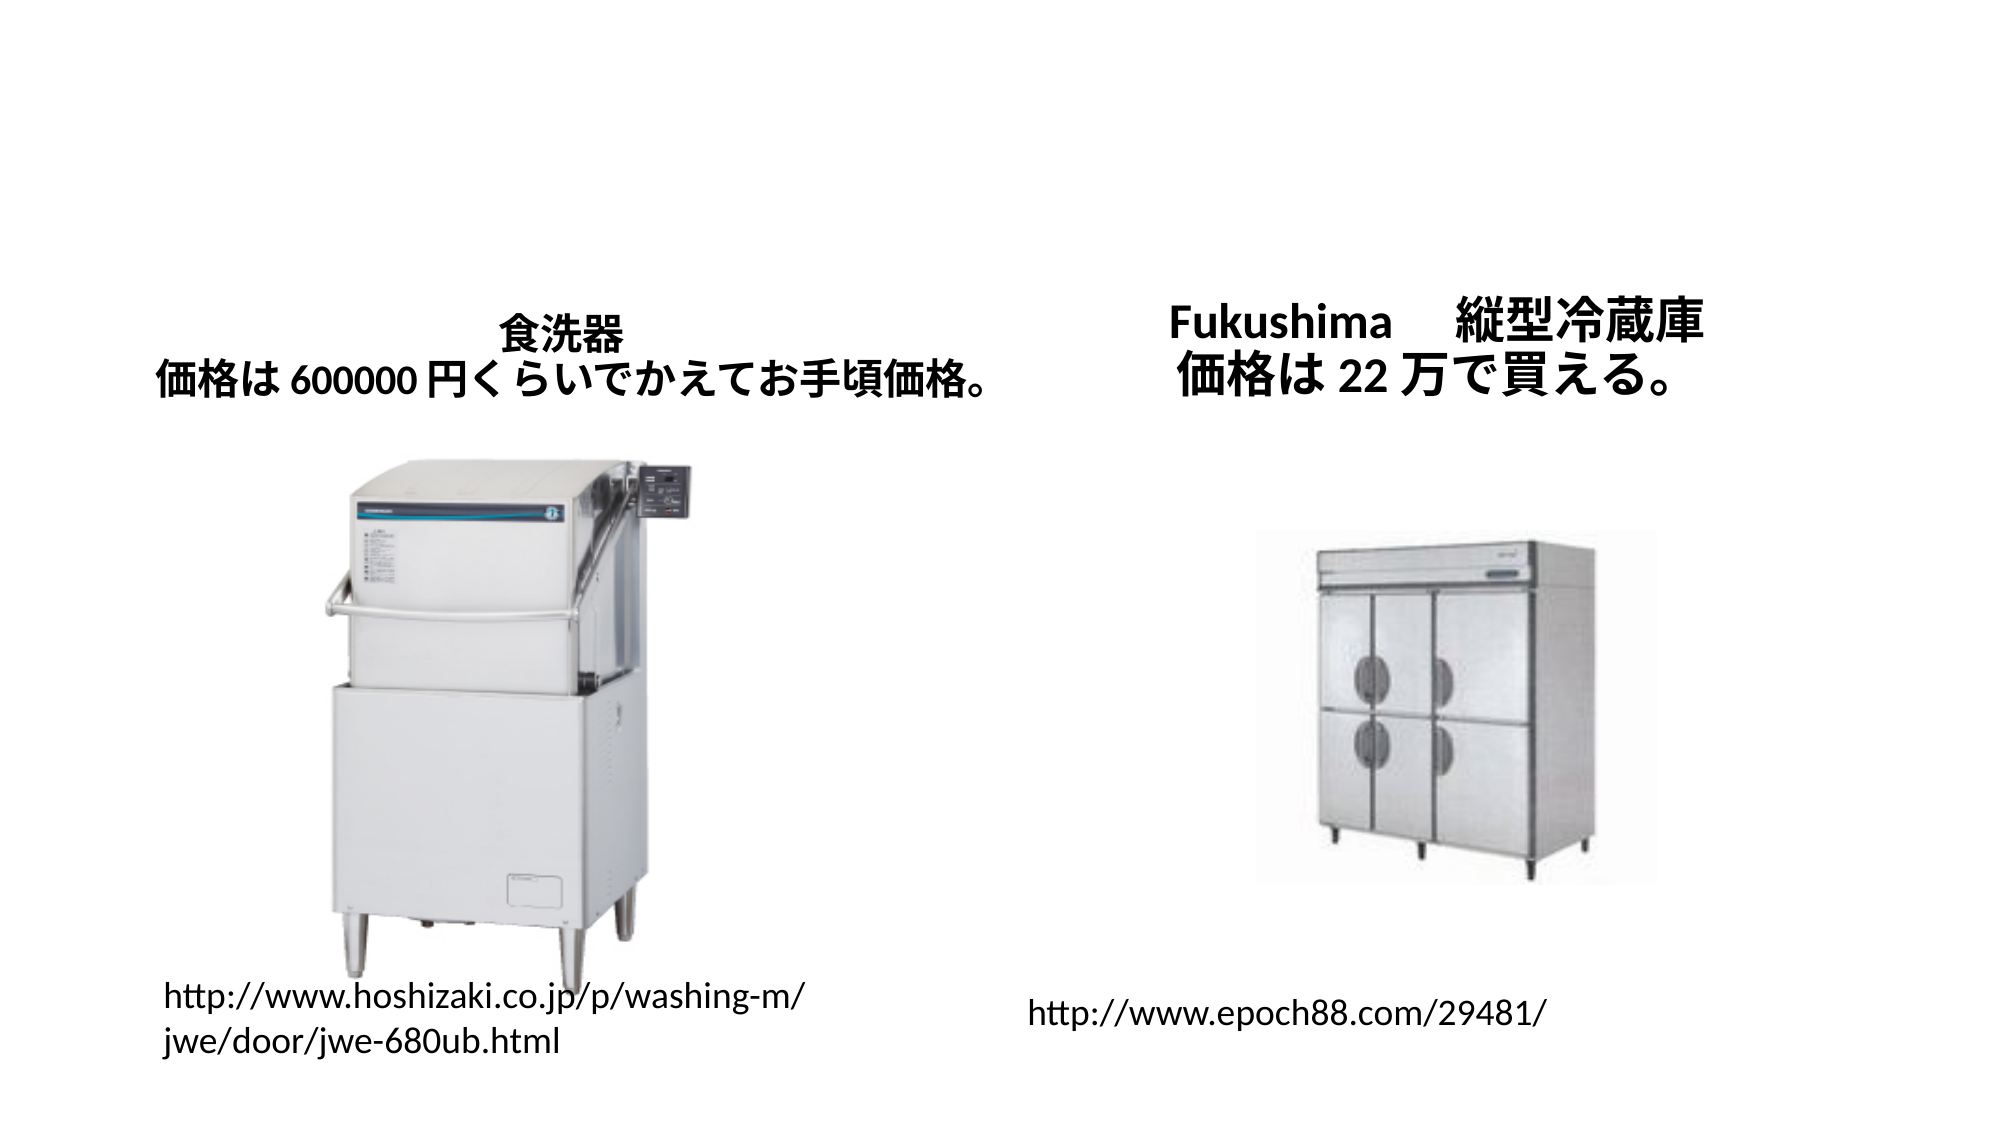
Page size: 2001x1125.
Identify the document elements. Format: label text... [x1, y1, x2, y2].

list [1256, 530, 1657, 885]
text_box http://www.hoshizaki.co.jp/p/washing-m/jwe/door/jwe-680ub.html [148, 918, 854, 1069]
text_box http://www.epoch88.com/29481/ [1012, 935, 1685, 1041]
list 食洗器 価格は600000円くらいでかえてお手頃価格。 [138, 275, 985, 412]
list Fukushima 縦型冷蔵庫 価格は22万で買える。 [1012, 275, 1863, 412]
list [191, 439, 827, 1016]
